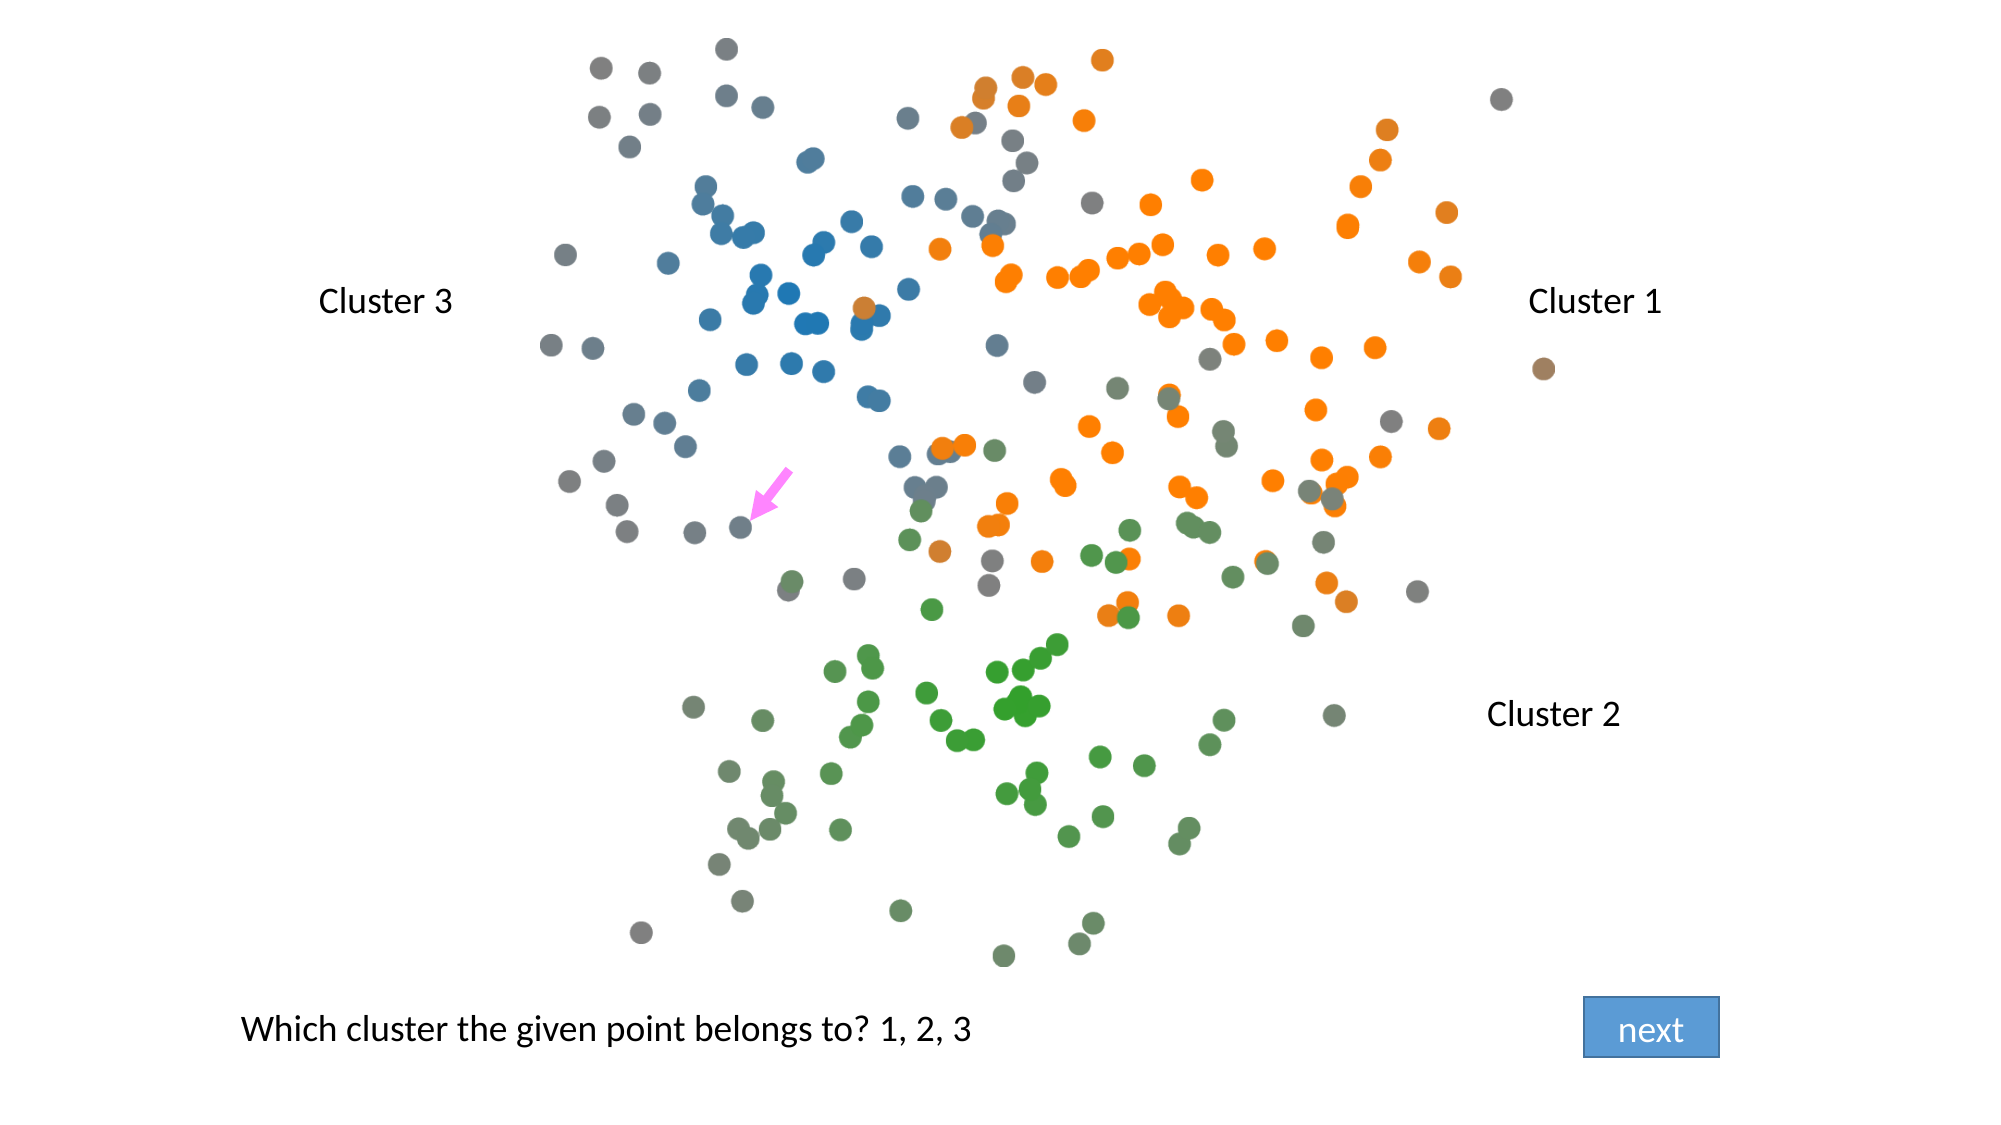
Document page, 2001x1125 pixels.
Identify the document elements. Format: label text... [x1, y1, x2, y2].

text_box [749, 469, 790, 521]
text_box Which cluster the given point belongs to? 1, 2, 3 [226, 996, 988, 1057]
text_box Cluster 2 [1555, 681, 1637, 741]
text_box next [1583, 996, 1720, 1058]
text_box Cluster 1 [1555, 268, 1678, 329]
text_box Cluster 3 [304, 268, 468, 329]
picture [540, 38, 1555, 967]
